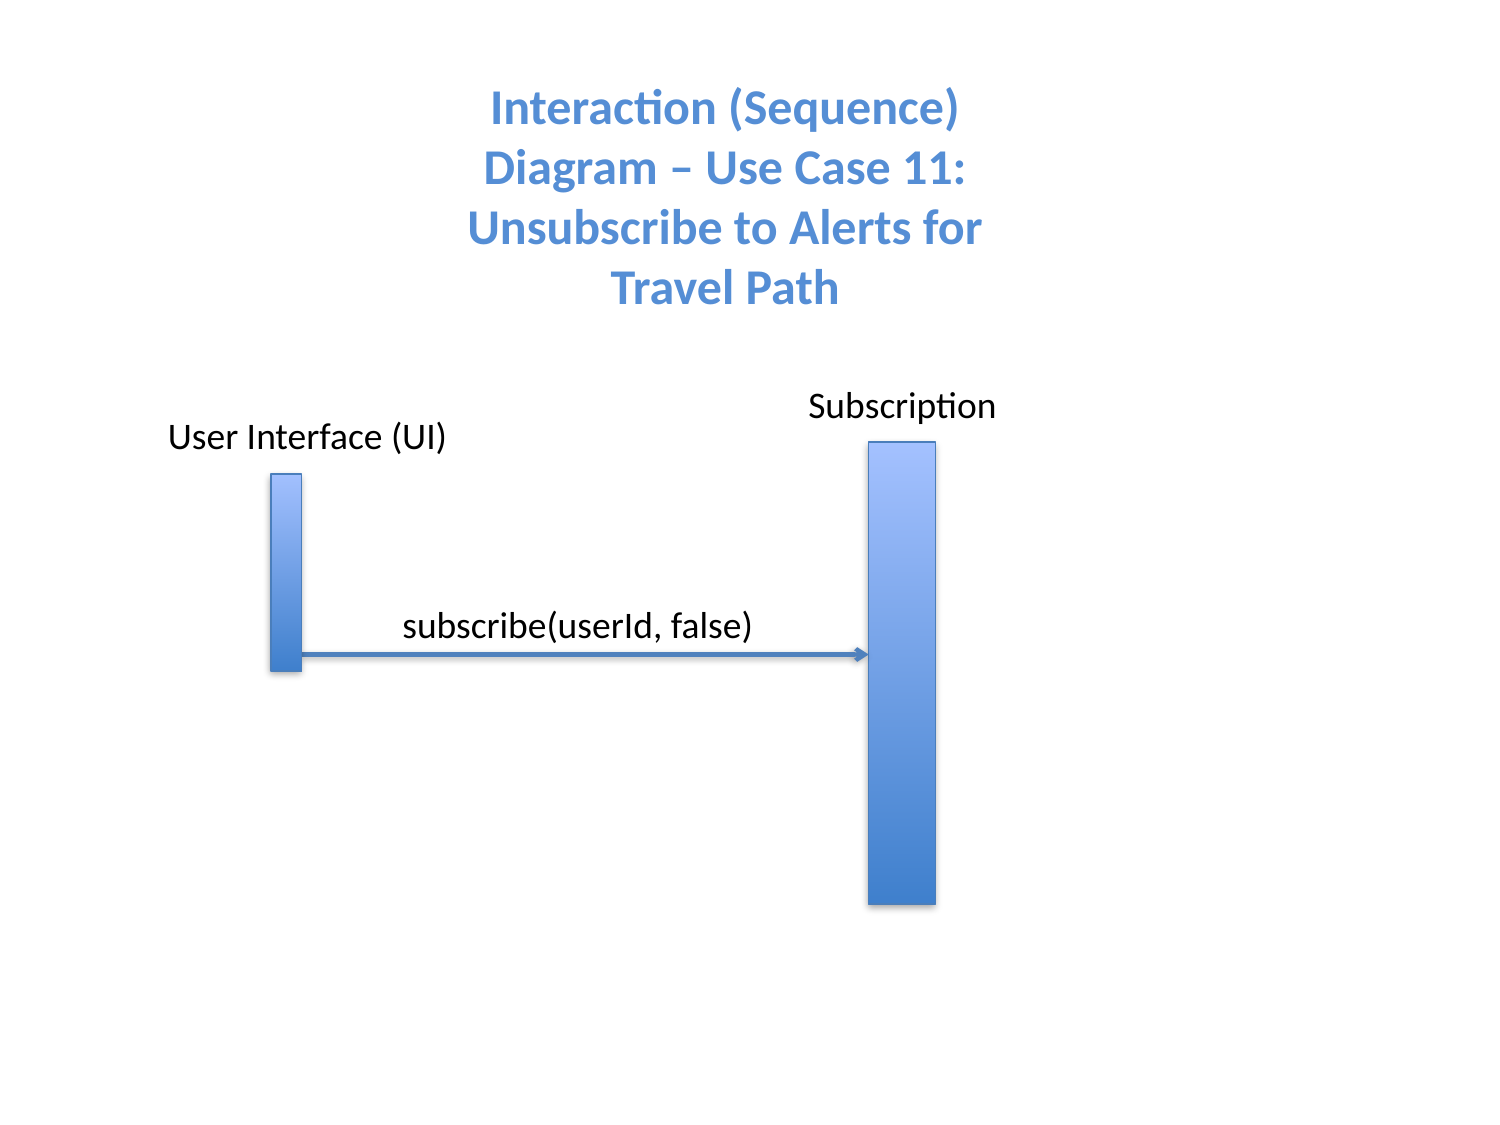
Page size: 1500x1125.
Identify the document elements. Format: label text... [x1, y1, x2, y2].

text_box [868, 441, 936, 905]
text_box Interaction (Sequence) Diagram – Use Case 11: Unsubscribe to Alerts for Travel Path [435, 66, 1015, 322]
text_box User Interface (UI) [153, 404, 463, 465]
text_box Subscription [793, 374, 1012, 434]
text_box [270, 473, 302, 672]
text_box subscribe(userId, false) [387, 593, 769, 653]
